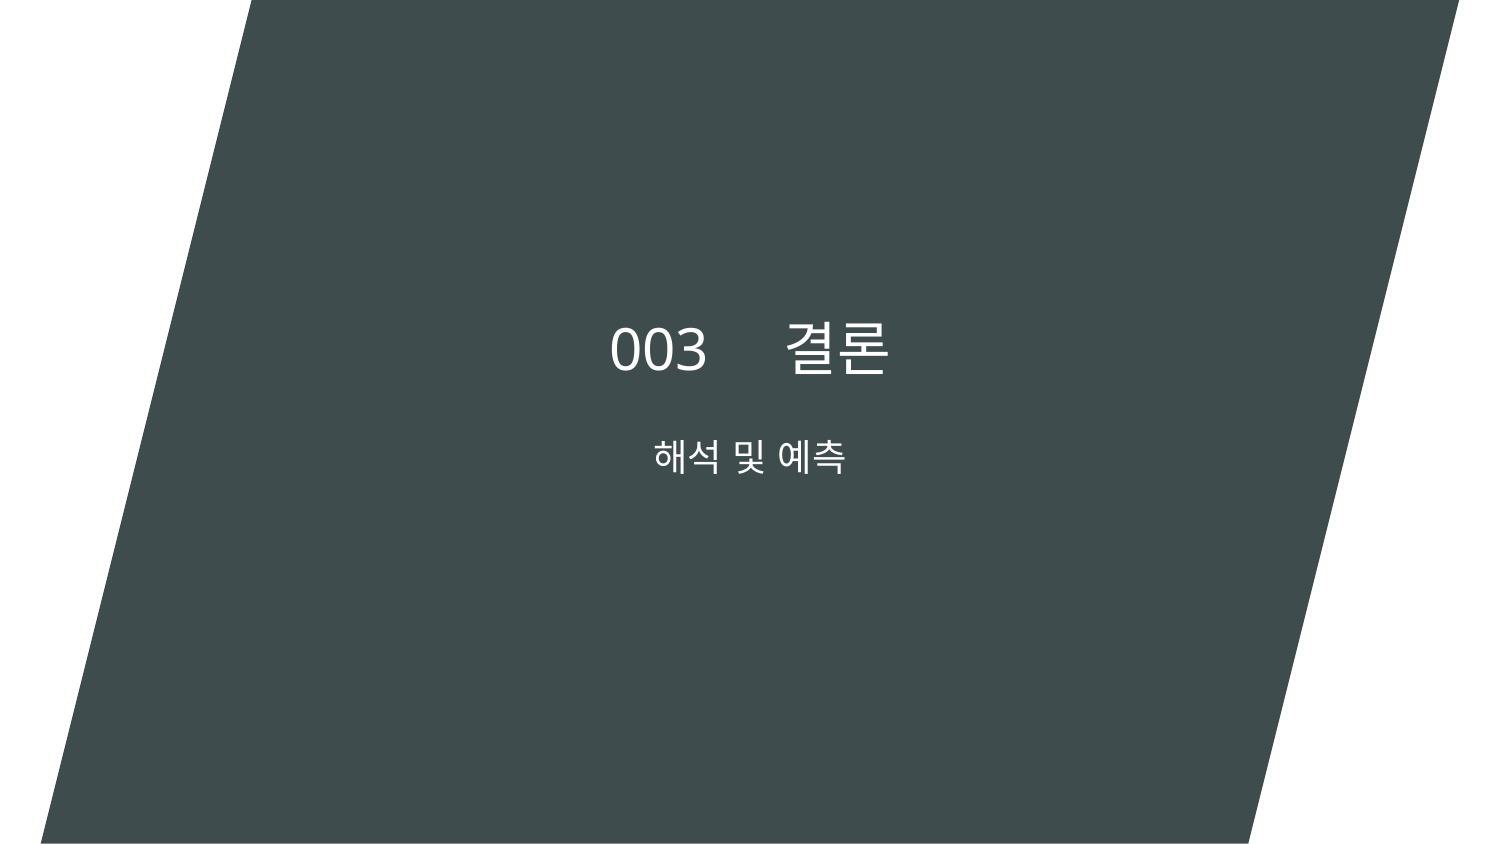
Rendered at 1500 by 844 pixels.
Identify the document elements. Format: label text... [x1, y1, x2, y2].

text_box [39, 0, 1461, 844]
text_box 003 결론 [520, 304, 980, 390]
text_box 해석 및 예측 [503, 426, 997, 487]
